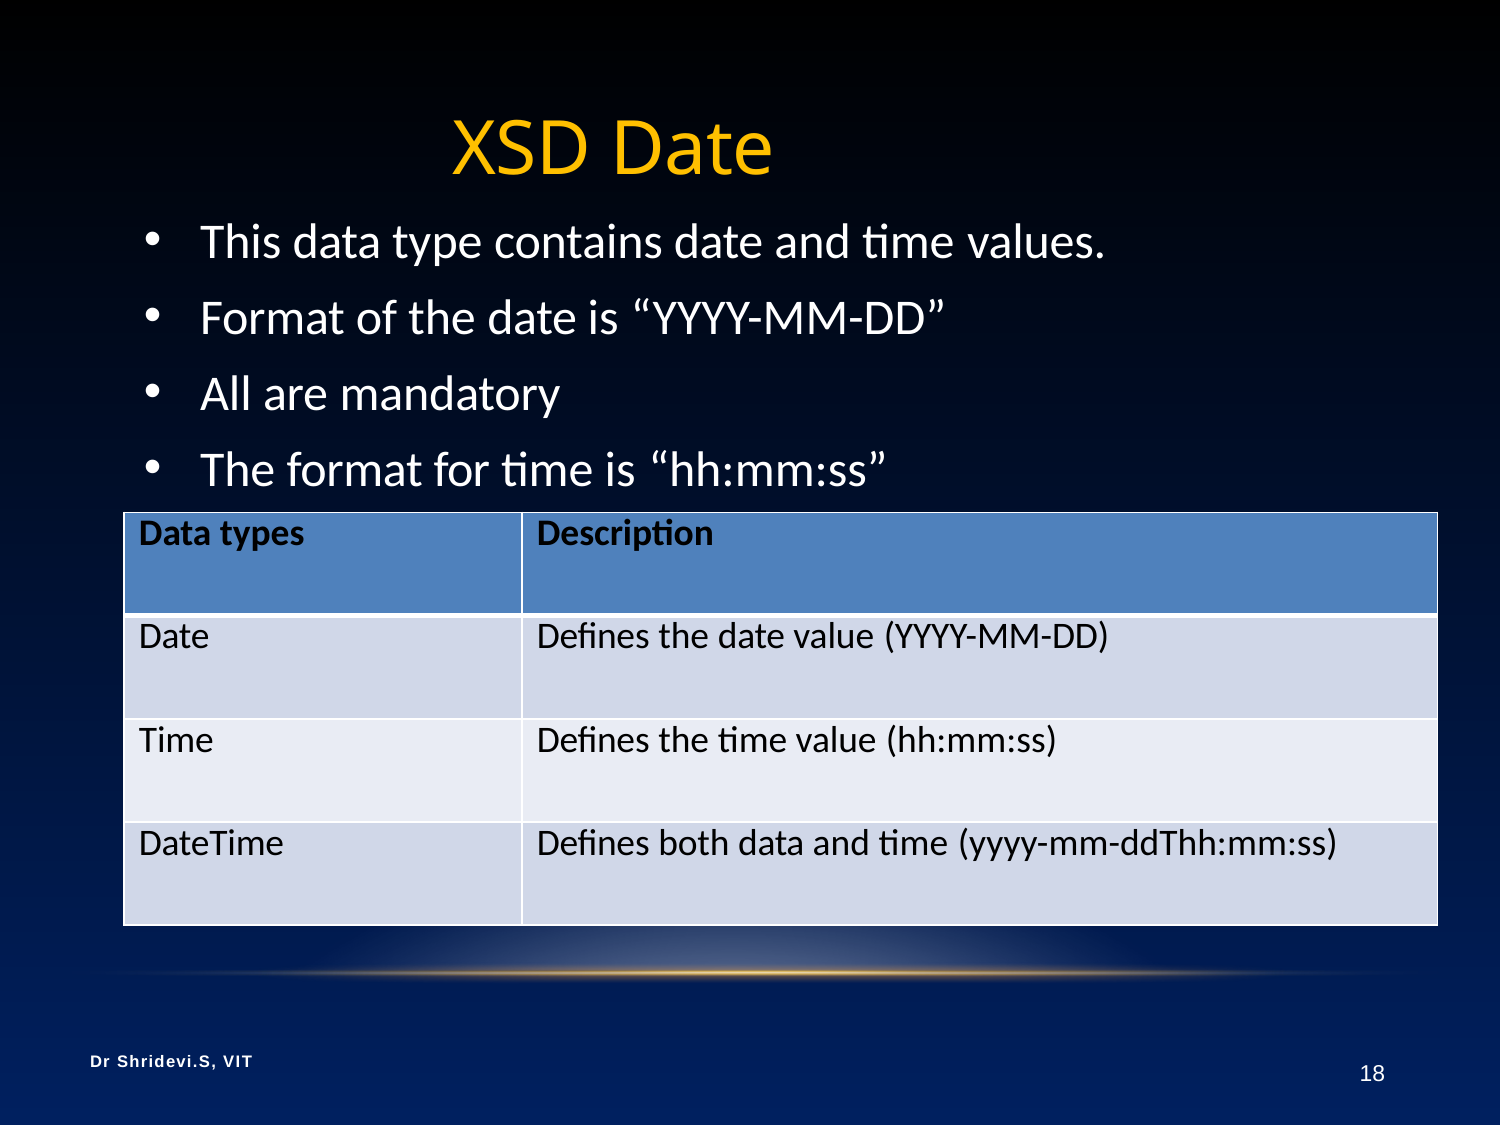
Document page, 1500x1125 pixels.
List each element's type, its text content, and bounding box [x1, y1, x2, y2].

text_box Dr Shridevi.S, VIT [74, 1037, 974, 1084]
table_cell Date [125, 618, 521, 718]
title XSD Date [450, 0, 923, 190]
table_header Description [523, 513, 1437, 613]
table_cell Defines the date value (YYYY-MM-DD) [523, 618, 1437, 718]
table_header Data types [125, 513, 521, 613]
slide_number 18 [1237, 1042, 1400, 1103]
table_cell DateTime [125, 823, 521, 924]
table_cell Time [125, 720, 521, 821]
text_box This data type contains date and time values. Format of the date is “YYYY-MM-DD” All are mandatory The format for time is “hh:mm:ss” [141, 190, 1438, 497]
table_cell Defines both data and time (yyyy-mm-ddThh:mm:ss) [523, 823, 1437, 924]
table_cell Defines the time value (hh:mm:ss) [523, 720, 1437, 821]
picture [0, 0, 1500, 1125]
